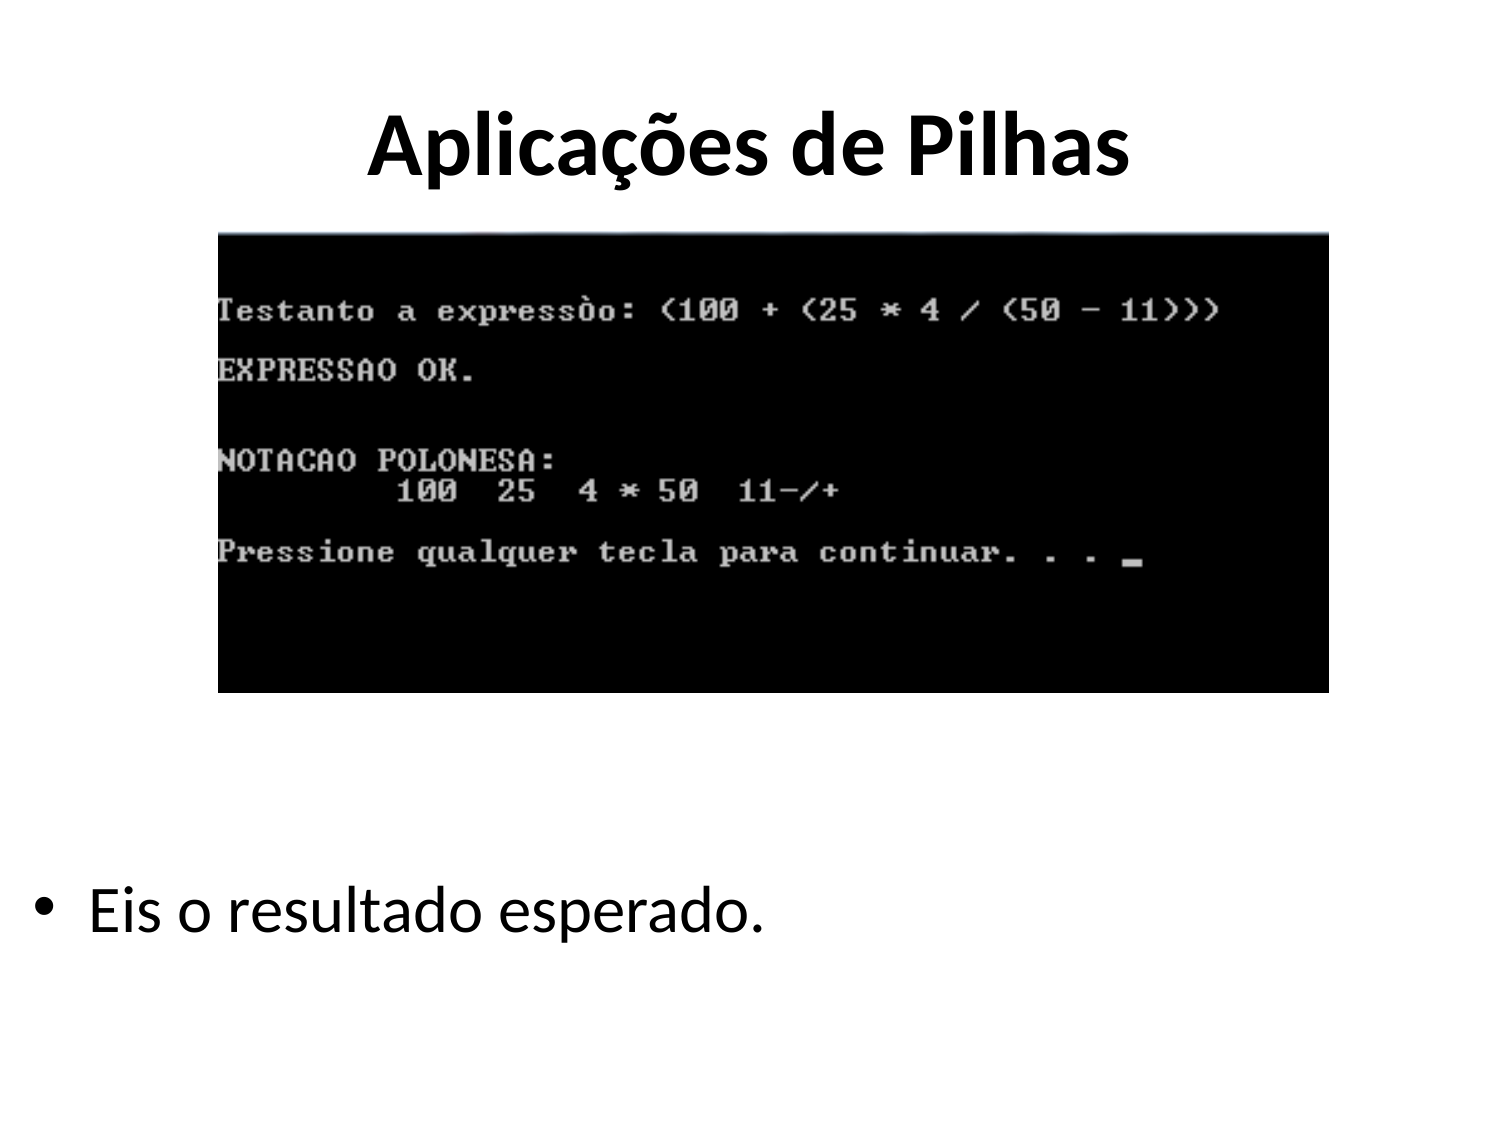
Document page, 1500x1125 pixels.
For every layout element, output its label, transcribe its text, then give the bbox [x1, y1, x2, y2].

list Eis o resultado esperado. [17, 857, 1425, 1071]
title Aplicações de Pilhas [75, 45, 1425, 233]
picture [218, 231, 1329, 693]
